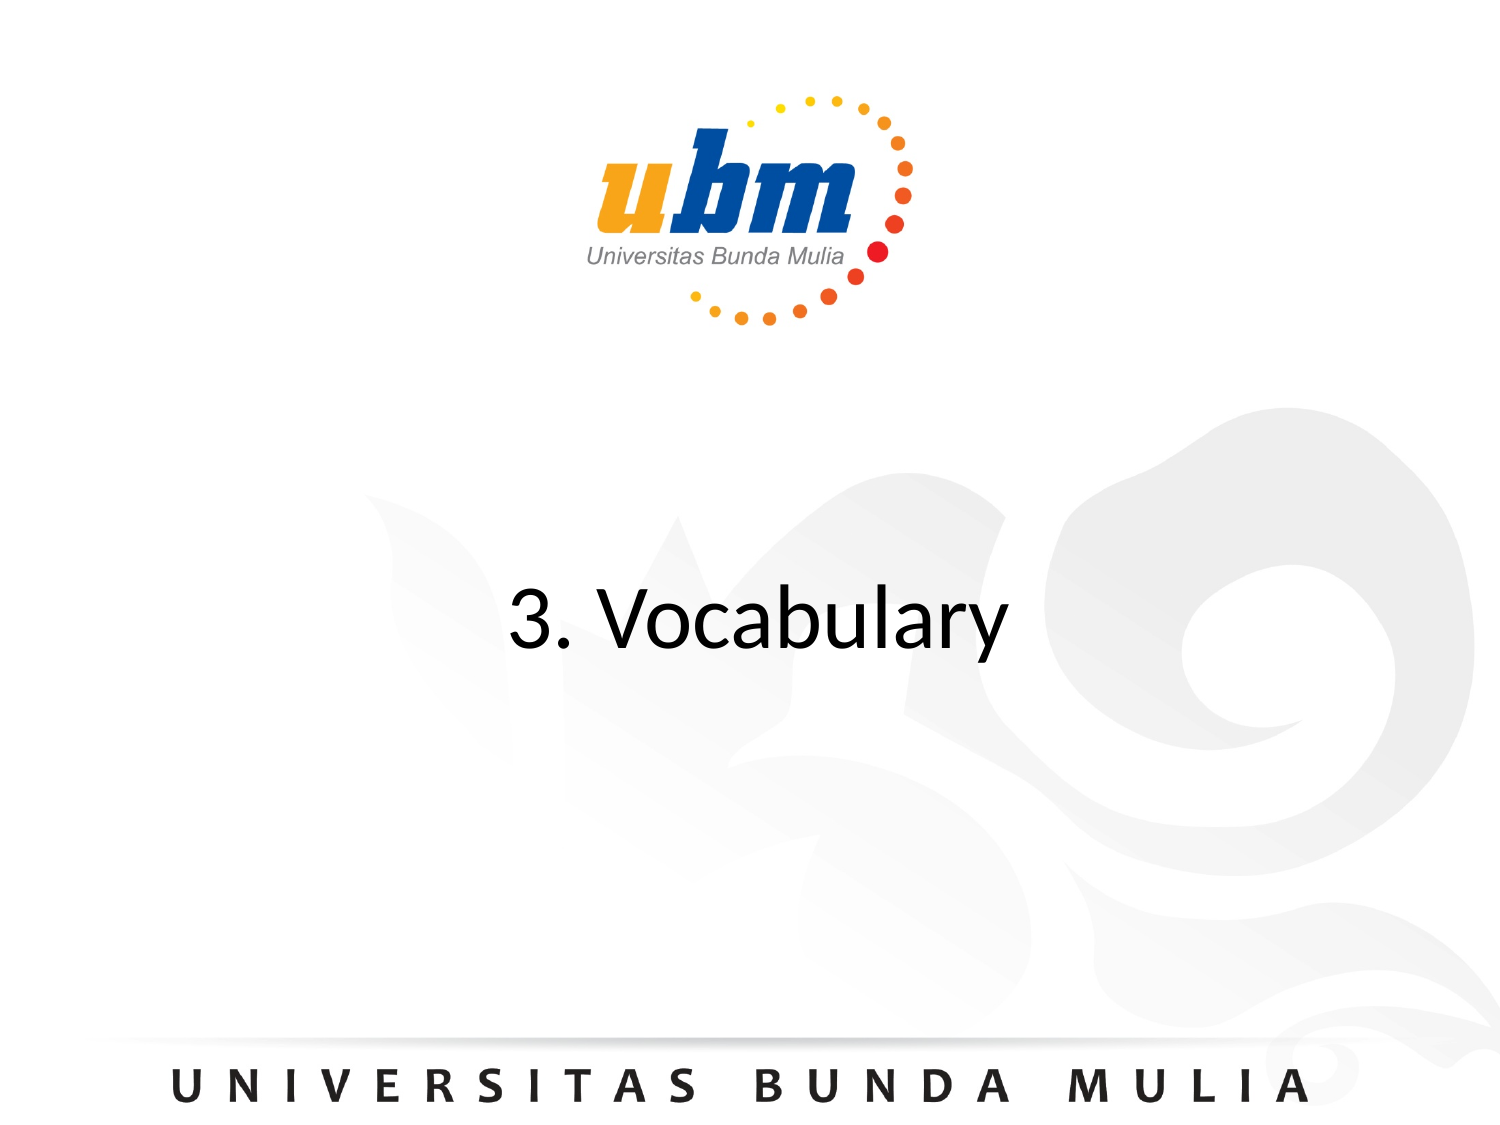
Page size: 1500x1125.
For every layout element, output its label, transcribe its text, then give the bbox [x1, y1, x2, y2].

title 3. Vocabulary [230, 491, 1270, 733]
picture [0, 0, 1500, 1125]
